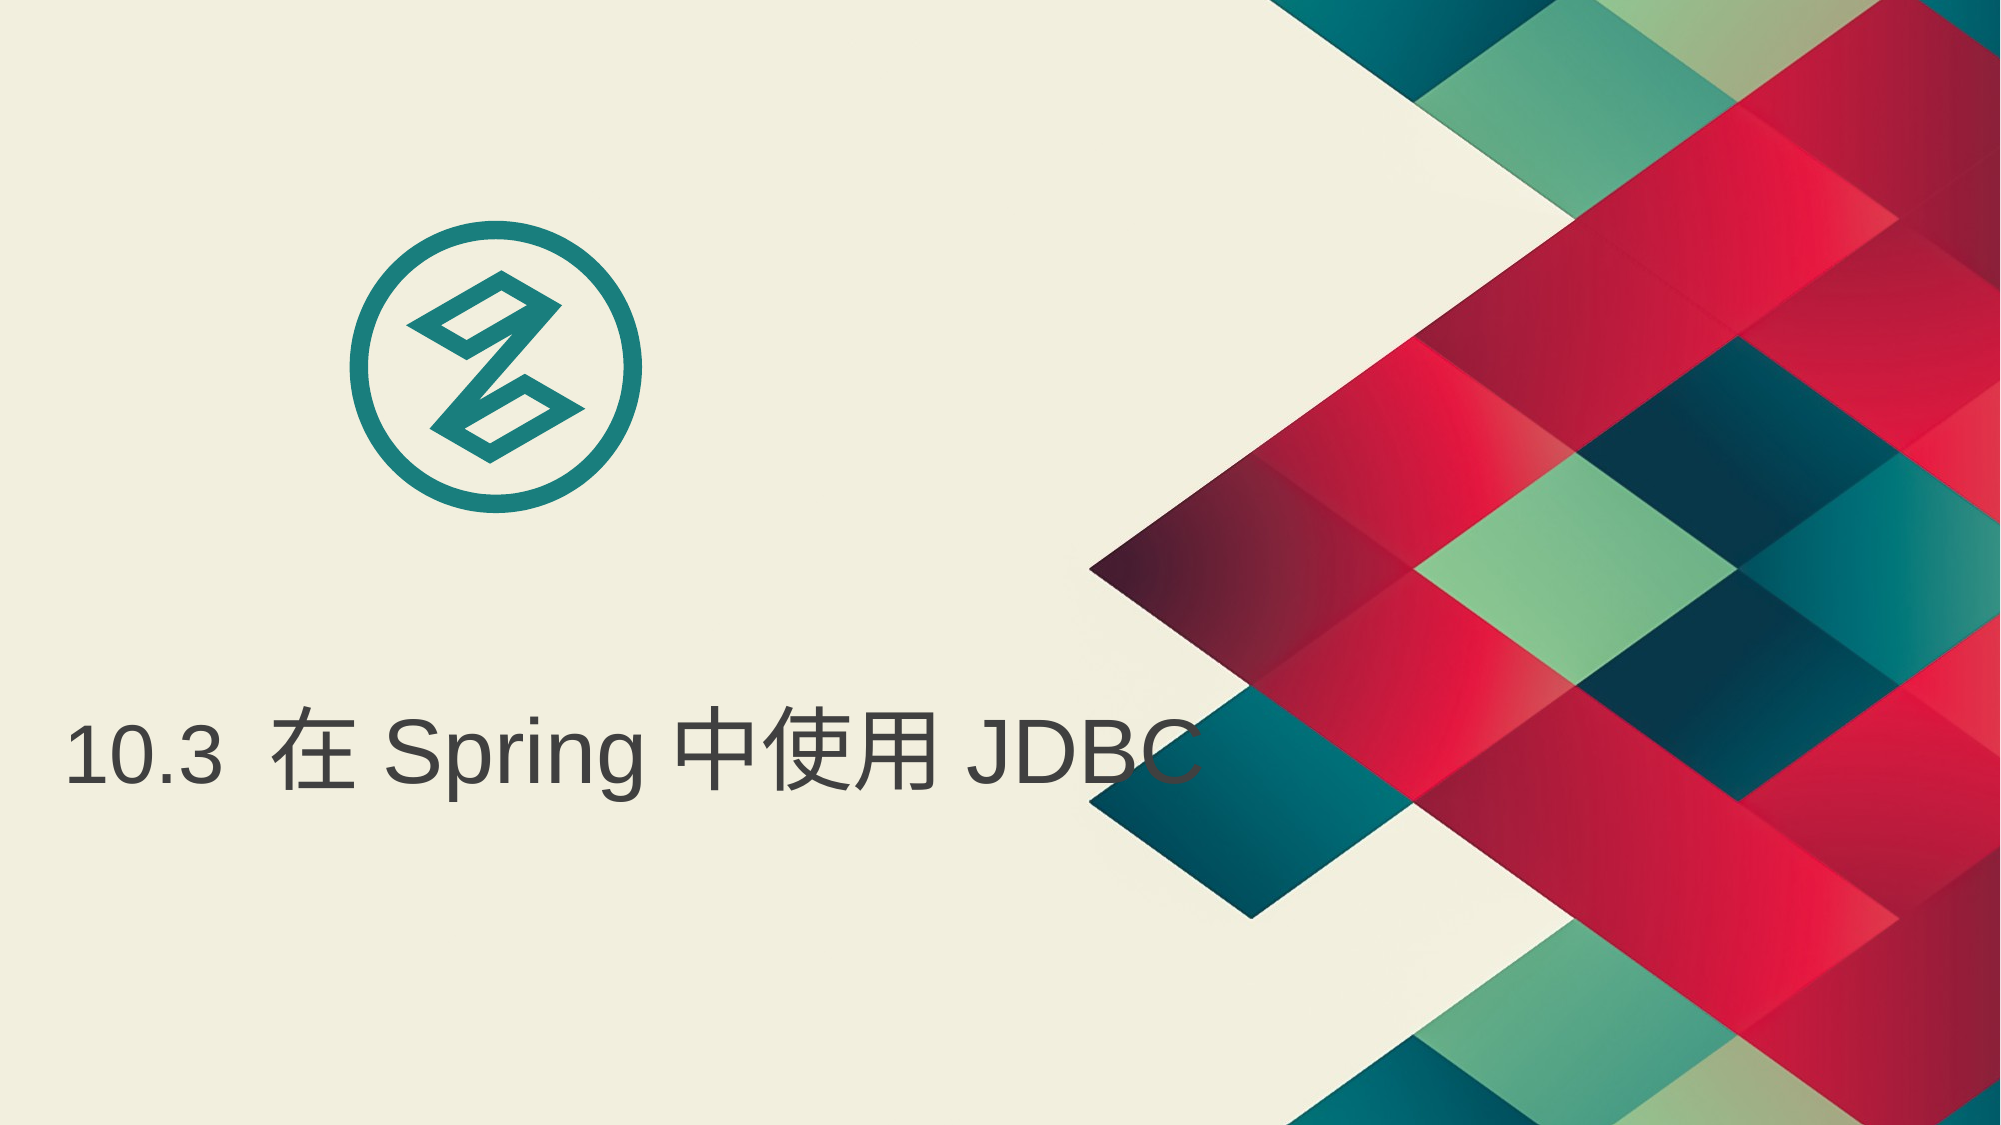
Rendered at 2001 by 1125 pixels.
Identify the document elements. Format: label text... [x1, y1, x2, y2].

picture [0, 0, 2001, 1125]
title 10.3 在Spring中使用JDBC [48, 615, 1255, 892]
